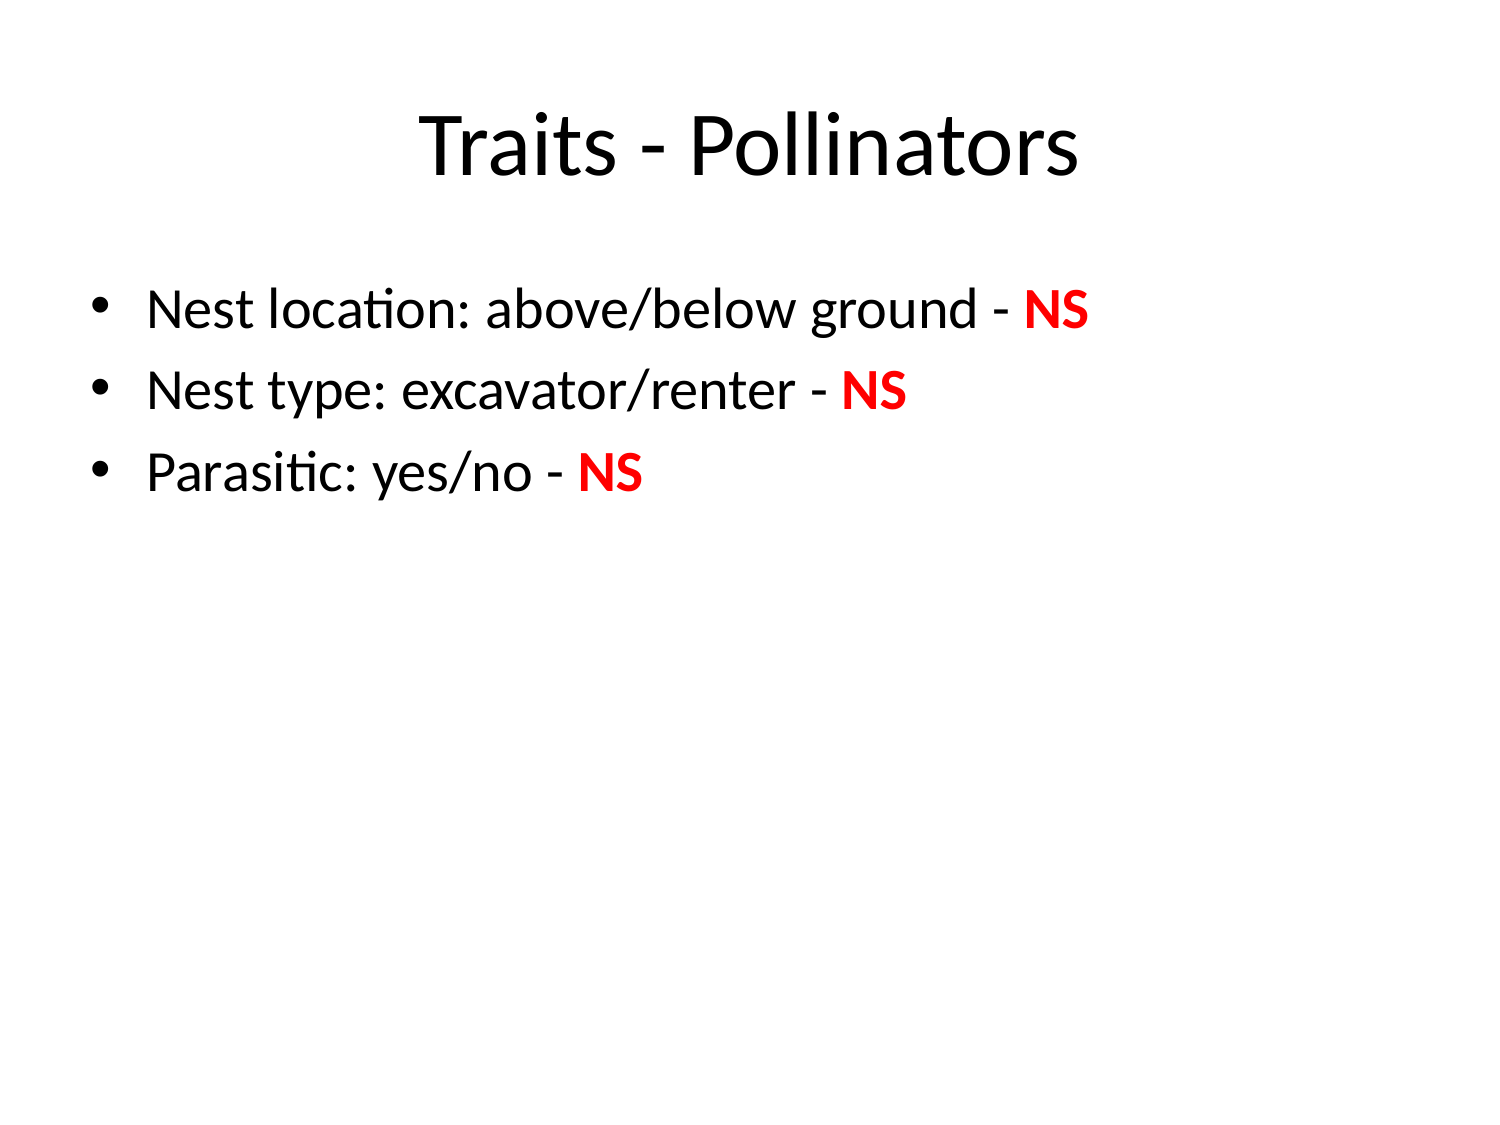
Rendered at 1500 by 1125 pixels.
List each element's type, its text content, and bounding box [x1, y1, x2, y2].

title Traits - Pollinators [75, 45, 1425, 233]
list Nest location: above/below ground - NS Nest type: excavator/renter - NS Parasitic: yes/no - NS [75, 262, 1425, 1005]
